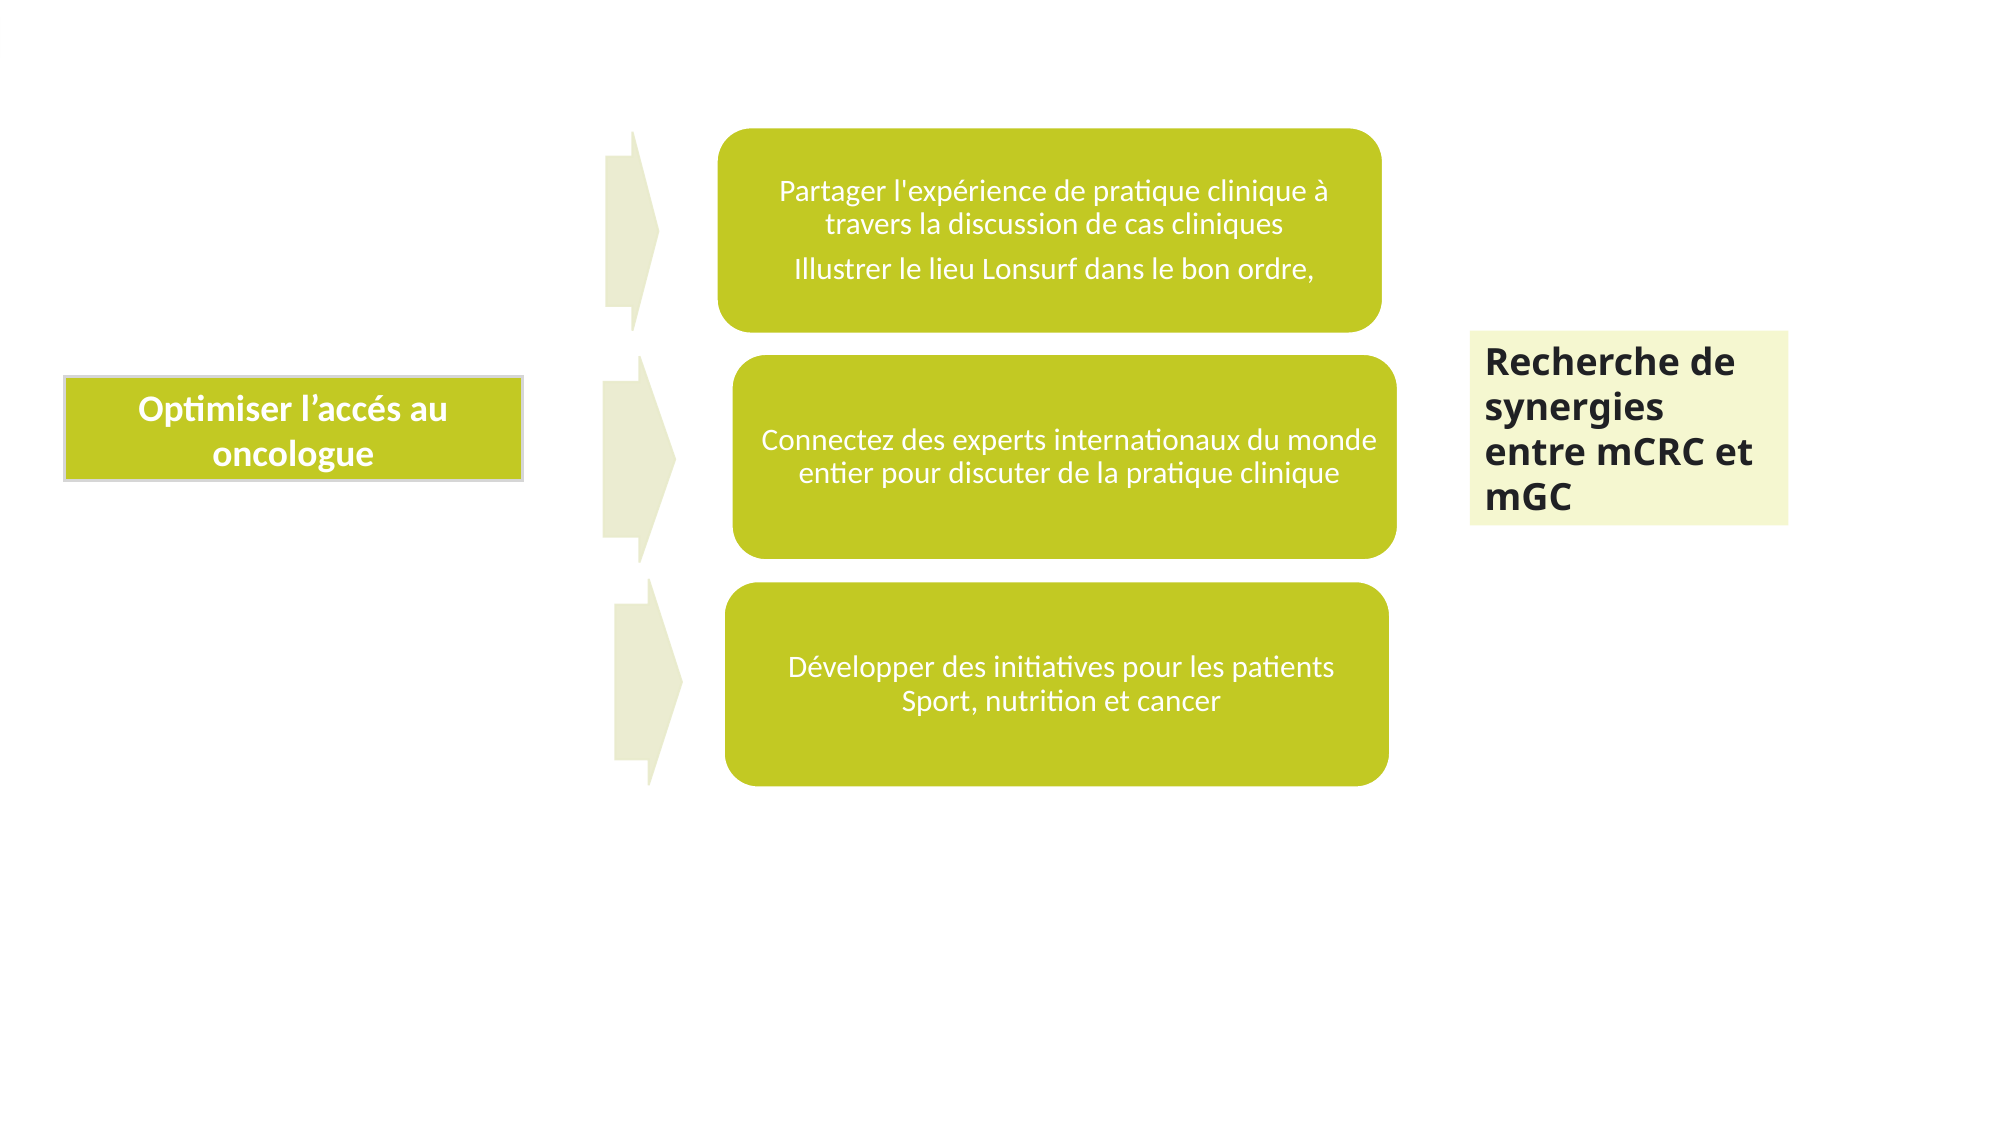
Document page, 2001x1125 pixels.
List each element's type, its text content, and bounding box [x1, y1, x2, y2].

text_box Recherche de synergies entre mCRC et mGC [1731, 330, 1789, 526]
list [64, 127, 1731, 788]
